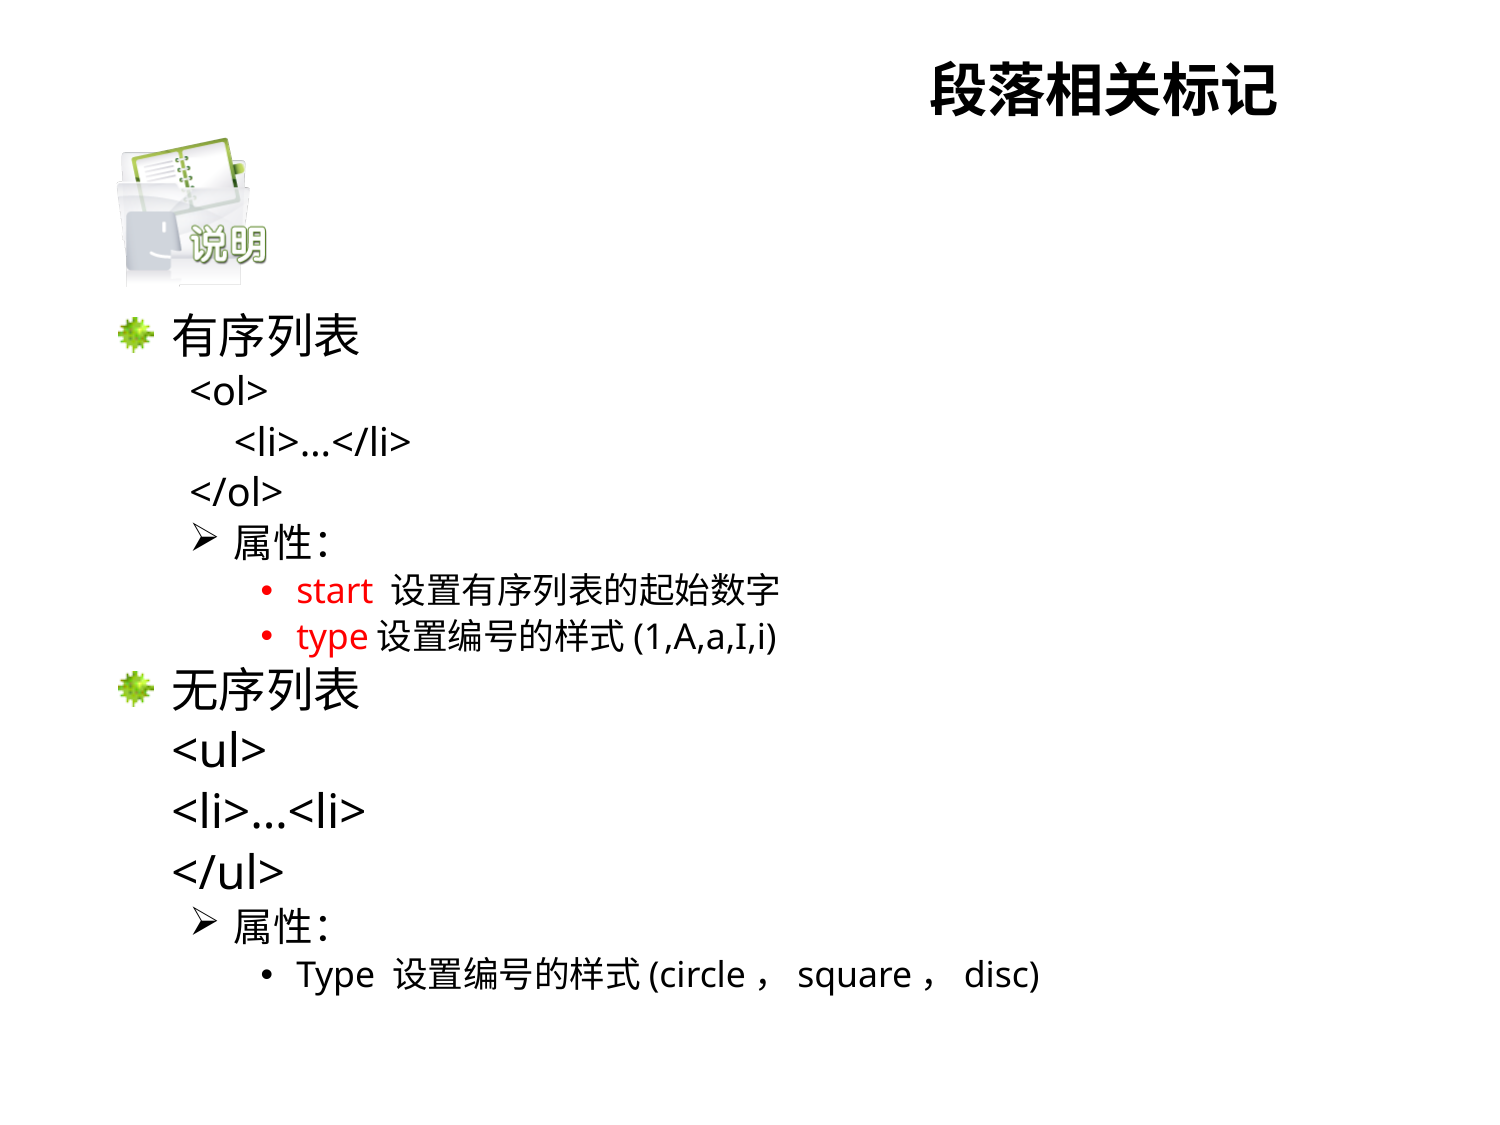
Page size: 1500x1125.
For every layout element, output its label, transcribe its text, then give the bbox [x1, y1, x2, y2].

title 段落相关标记 [719, 46, 1489, 130]
picture [118, 317, 154, 353]
list 有序列表 <ol> <li>…</li> </ol> 属性： start 设置有序列表的起始数字 type设置编号的样式(1,A,a,I,i) 无序列表 <ul> <li>…<li> </ul> 属性： Type 设置编号的样式(circle，square，disc) [102, 304, 1454, 1008]
picture [118, 671, 154, 707]
picture [105, 128, 276, 299]
